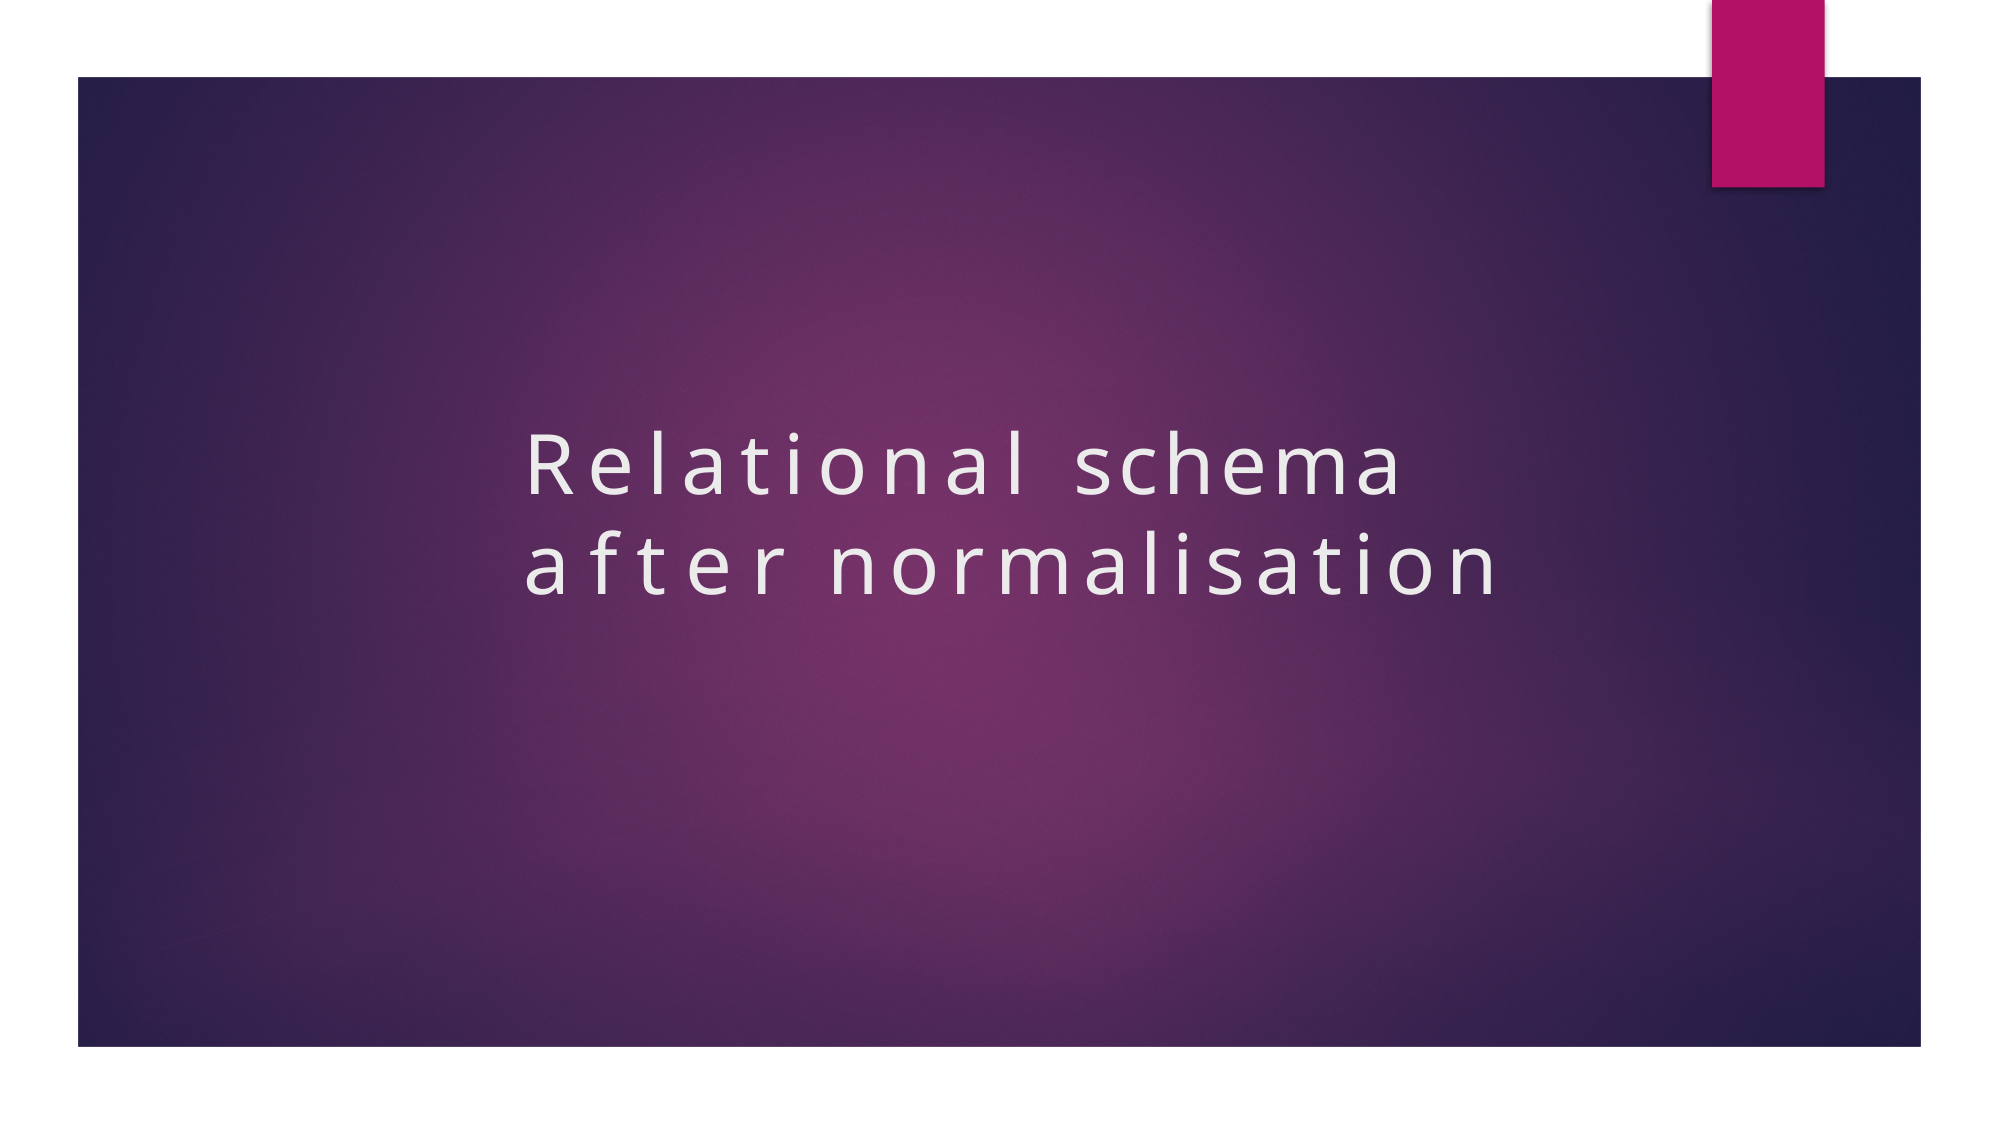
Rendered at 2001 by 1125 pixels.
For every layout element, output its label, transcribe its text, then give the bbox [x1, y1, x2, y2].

text_box Relational schema after normalisation [521, 409, 1590, 612]
